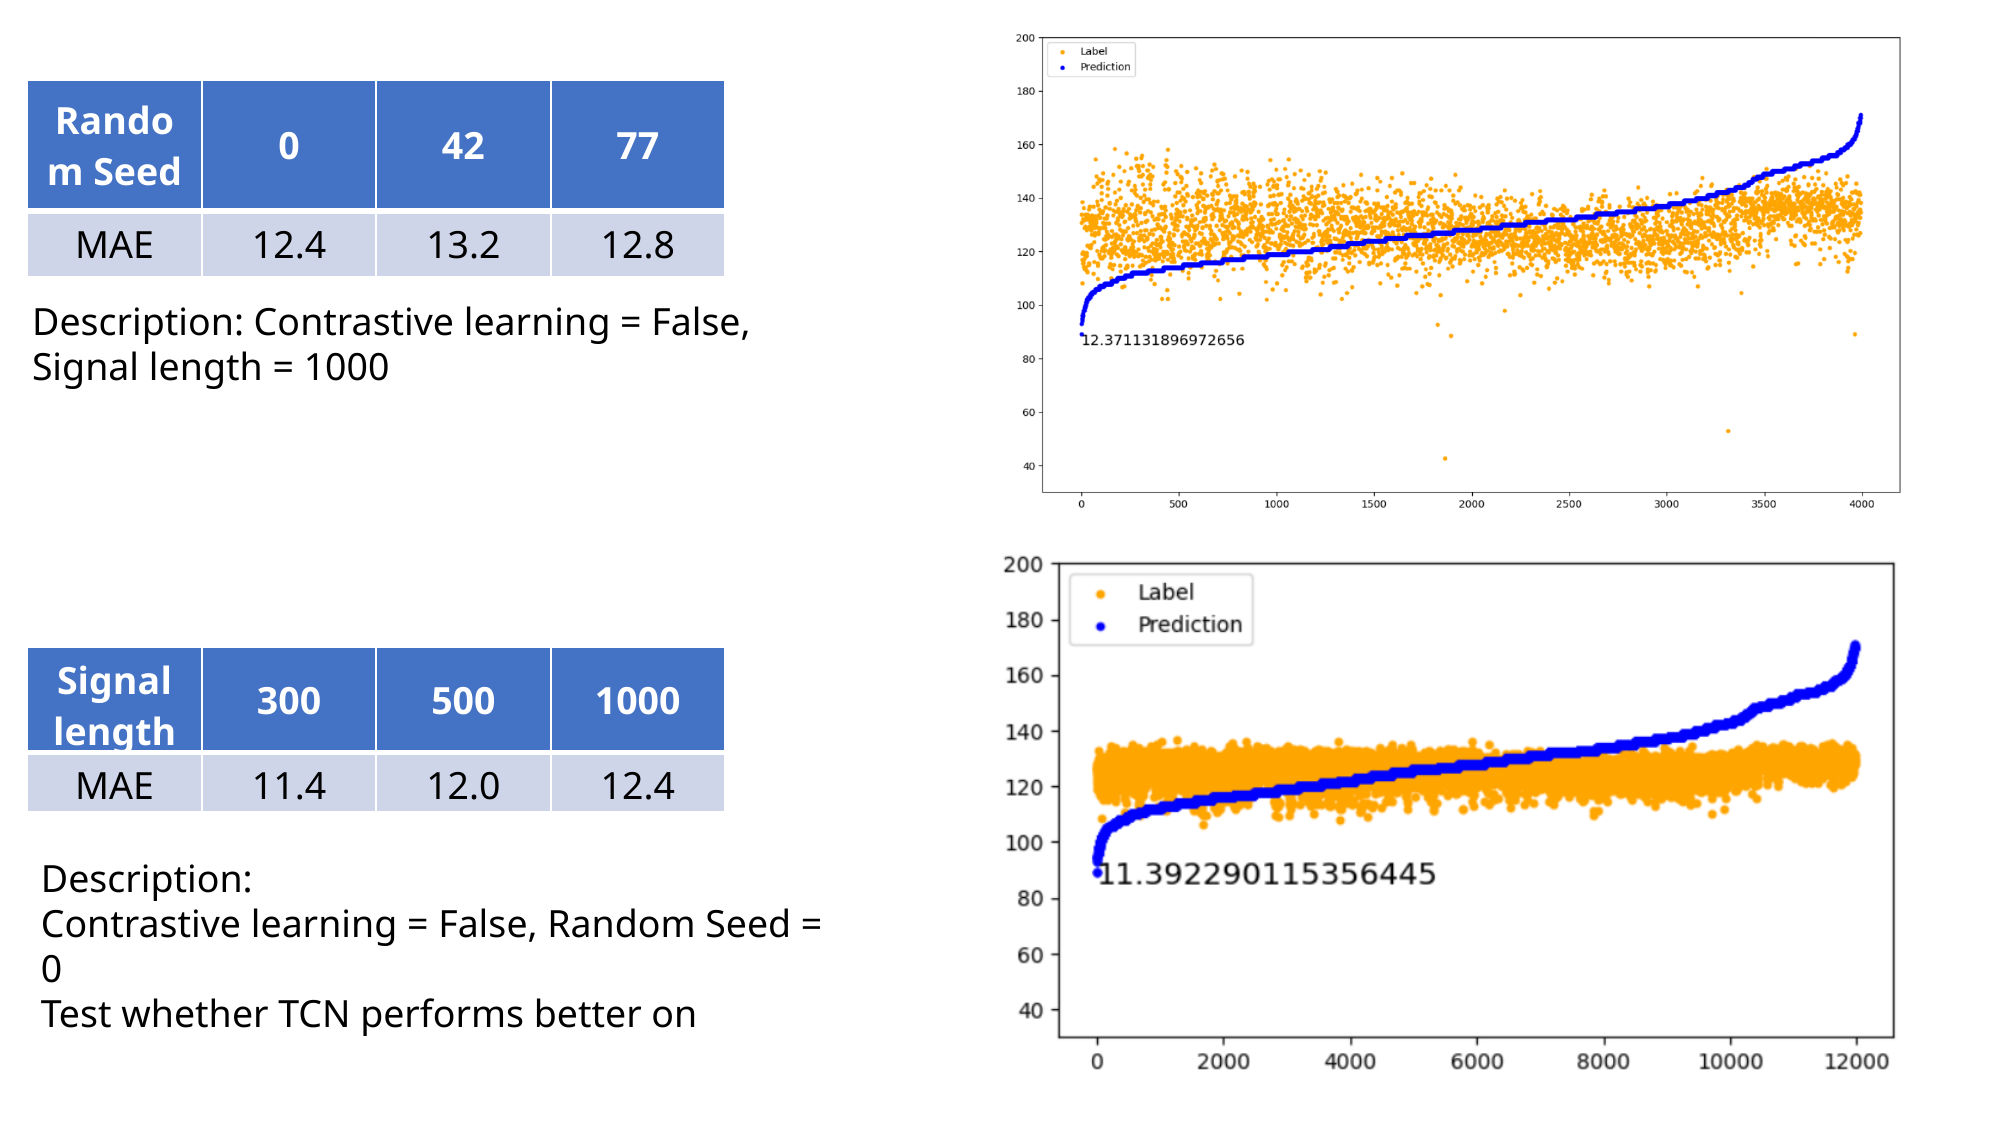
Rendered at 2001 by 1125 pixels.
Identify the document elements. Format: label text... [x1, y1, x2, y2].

table_cell MAE [28, 755, 201, 811]
table_header 1000 [552, 648, 724, 750]
table_header 42 [377, 81, 550, 208]
table_cell 12.0 [377, 755, 550, 811]
table_cell 12.4 [203, 214, 375, 276]
table_cell 12.4 [552, 755, 724, 811]
table_cell MAE [28, 214, 201, 276]
picture [989, 546, 1902, 1078]
picture [1010, 29, 1902, 513]
table_header 500 [377, 648, 550, 750]
table_header 0 [203, 81, 375, 208]
table_header Signal length [28, 648, 201, 750]
text_box Description: Contrastive learning = False, Signal length = 1000 [17, 290, 837, 396]
text_box Description: Contrastive learning = False, Random Seed = 0 Test whether TCN performs better on [26, 847, 846, 1043]
table_header Random Seed [28, 81, 201, 208]
table_header 300 [203, 648, 375, 750]
table_header 77 [552, 81, 724, 208]
table_cell 12.8 [552, 214, 724, 276]
table_cell 11.4 [203, 755, 375, 811]
table_cell 13.2 [377, 214, 550, 276]
